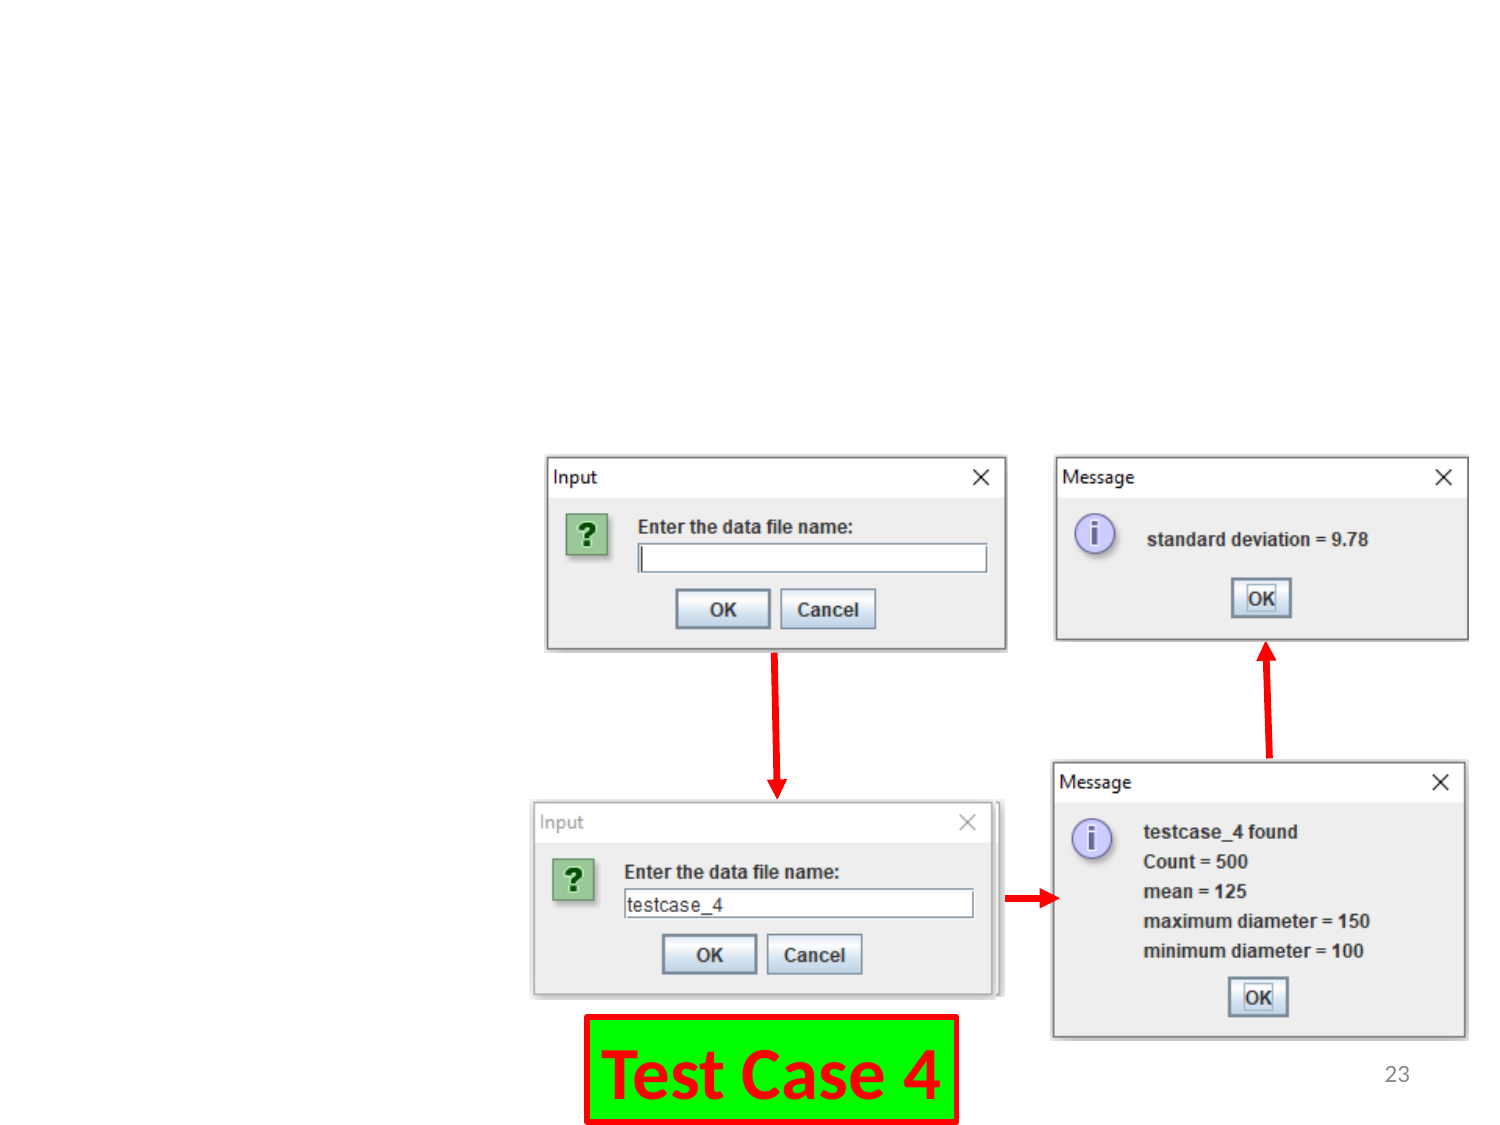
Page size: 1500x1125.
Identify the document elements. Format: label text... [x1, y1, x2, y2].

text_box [773, 652, 778, 798]
picture [1049, 758, 1469, 1041]
slide_number 23 [1074, 1050, 1425, 1103]
picture [544, 454, 1008, 653]
picture [1052, 454, 1469, 643]
text_box Test Case 4 [586, 1017, 957, 1122]
picture [529, 799, 1005, 1001]
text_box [1265, 651, 1270, 759]
